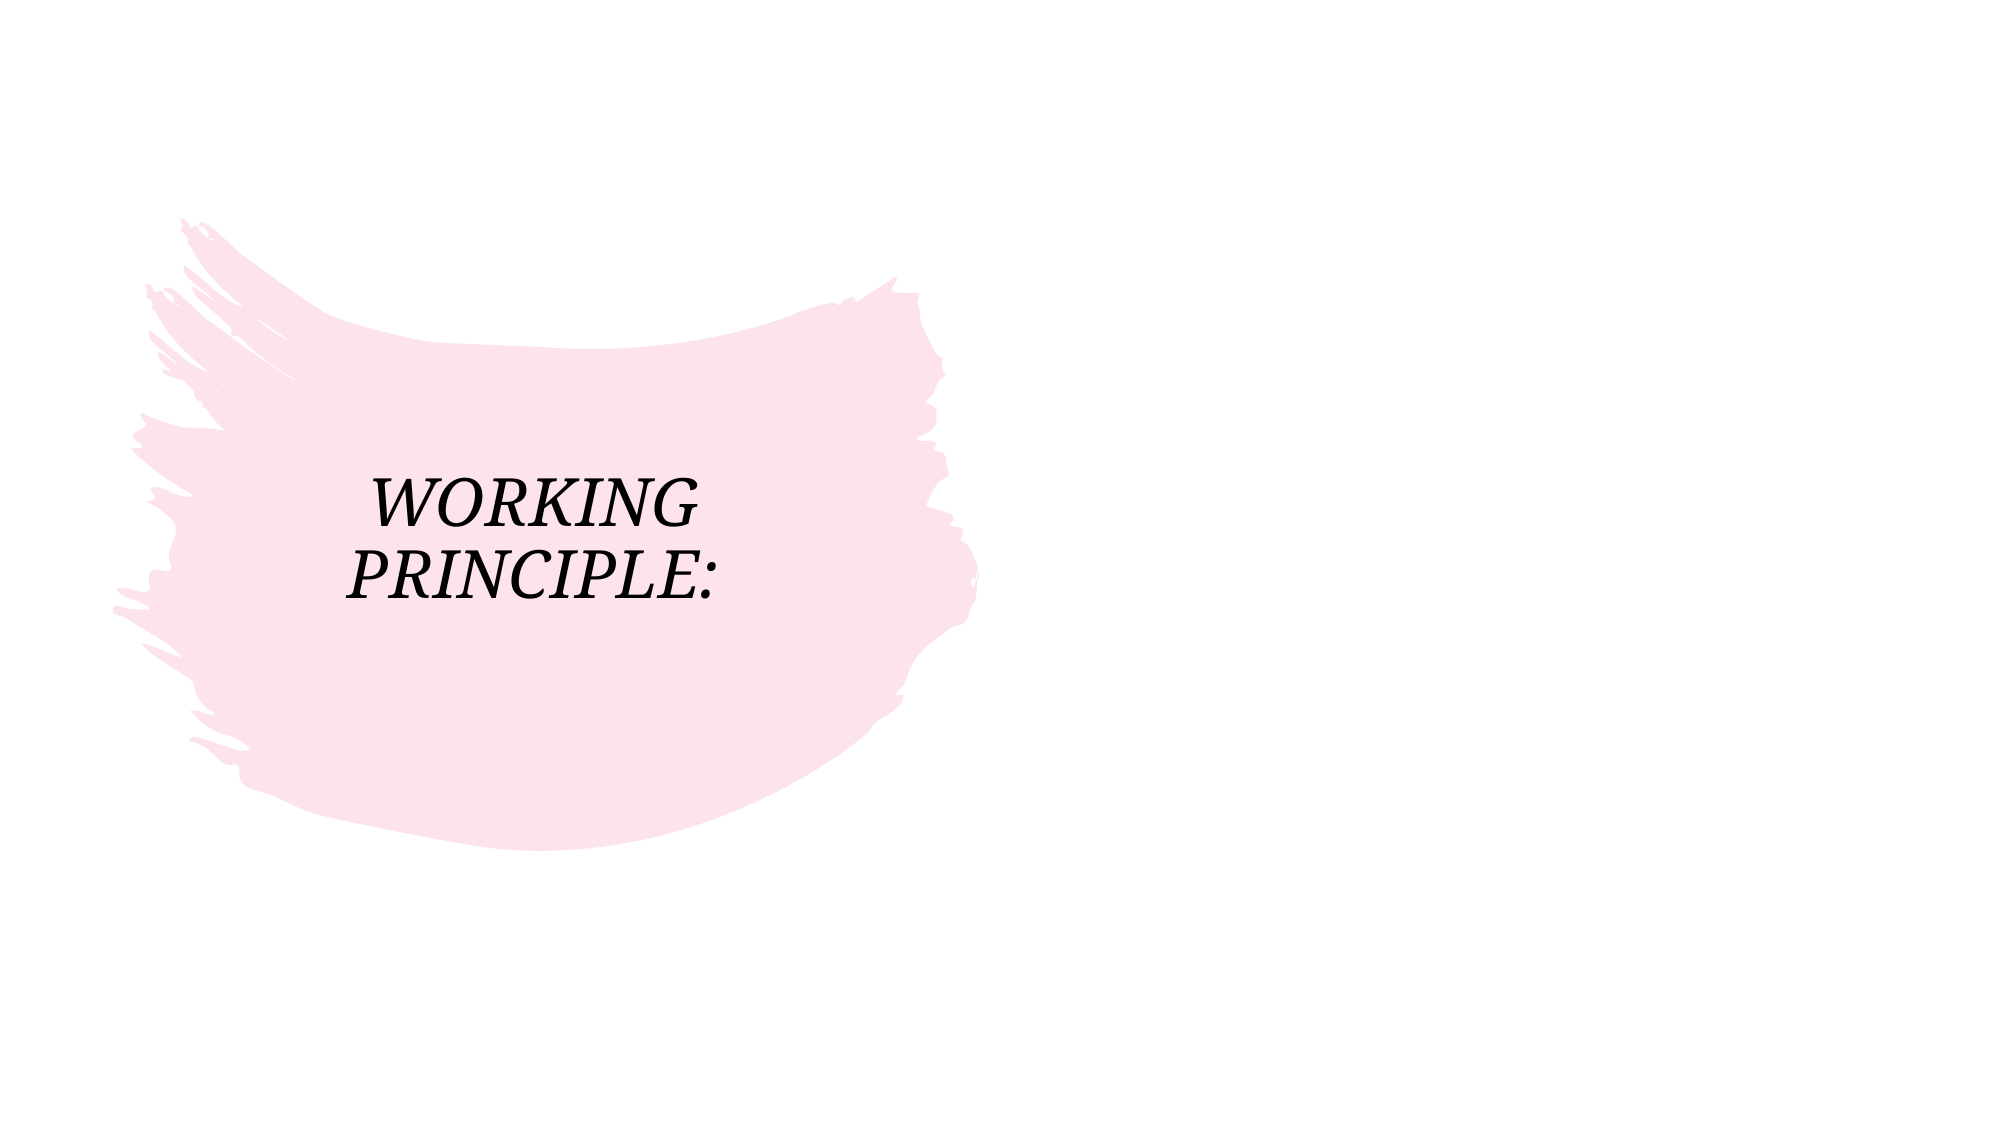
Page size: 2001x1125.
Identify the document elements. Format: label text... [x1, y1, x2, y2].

title WORKING PRINCIPLE: [158, 302, 909, 621]
